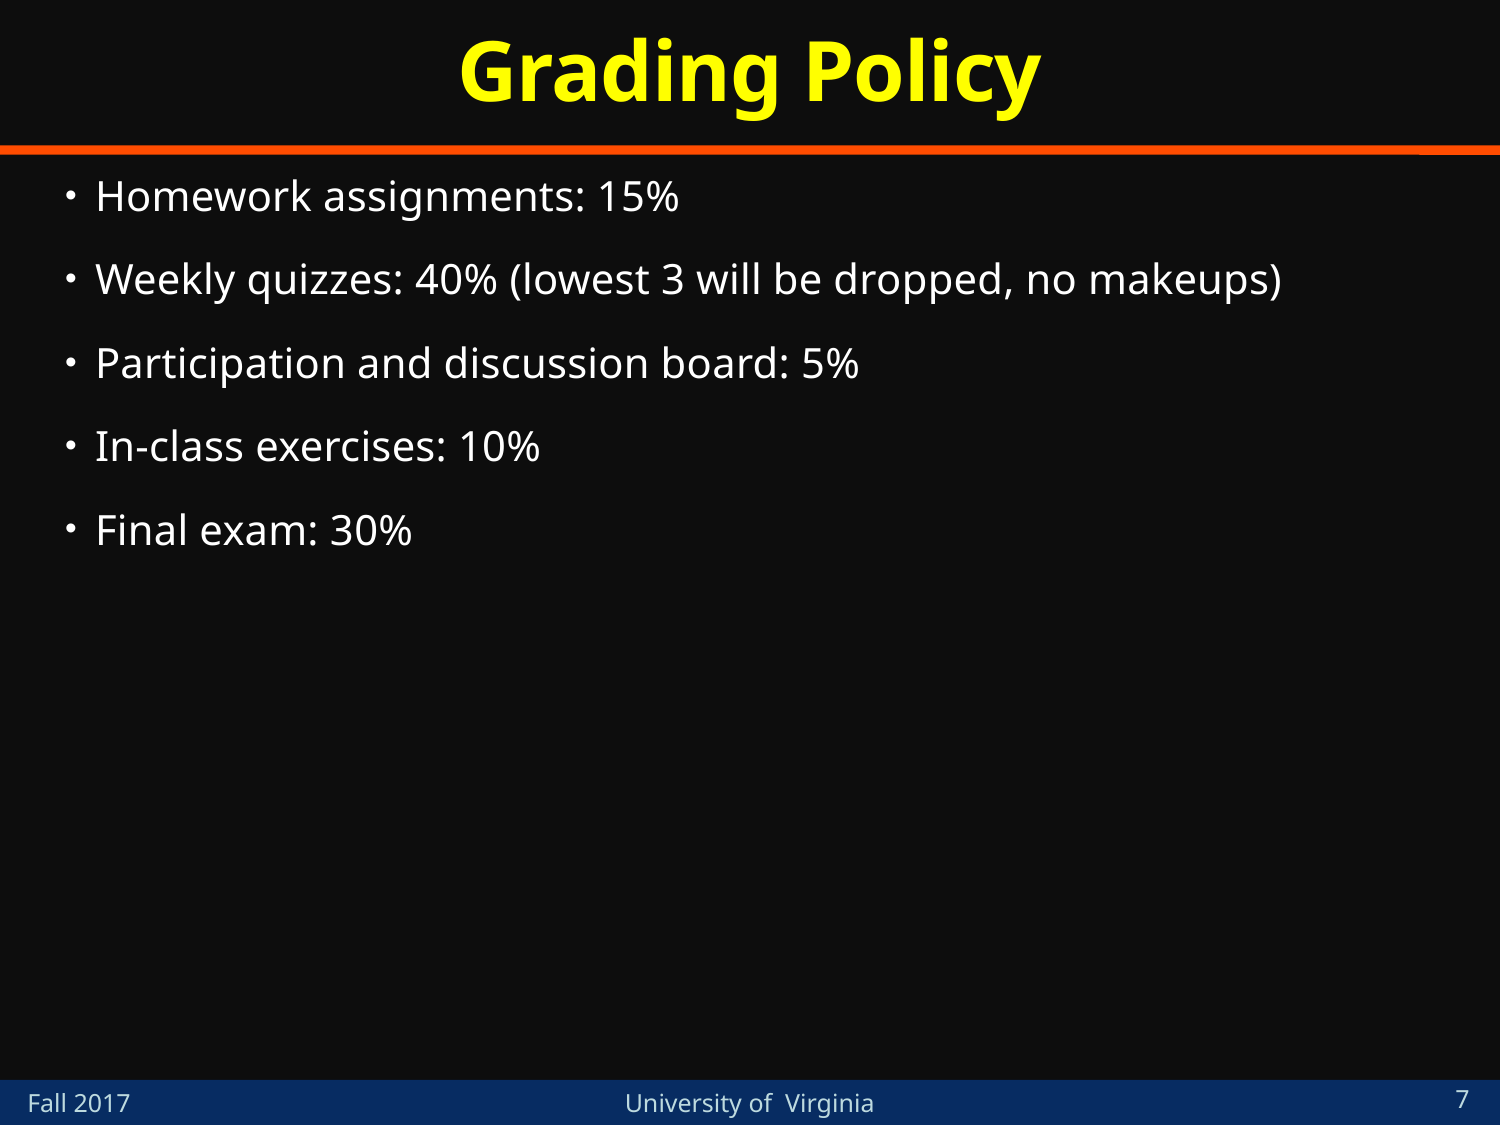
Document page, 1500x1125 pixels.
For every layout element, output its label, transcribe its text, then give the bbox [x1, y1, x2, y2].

list Homework assignments: 15% Weekly quizzes: 40% (lowest 3 will be dropped, no makeups) Participation and discussion board: 5% In-class exercises: 10% Final exam: 30% [50, 162, 1475, 1063]
title Grading Policy [0, 0, 1500, 150]
